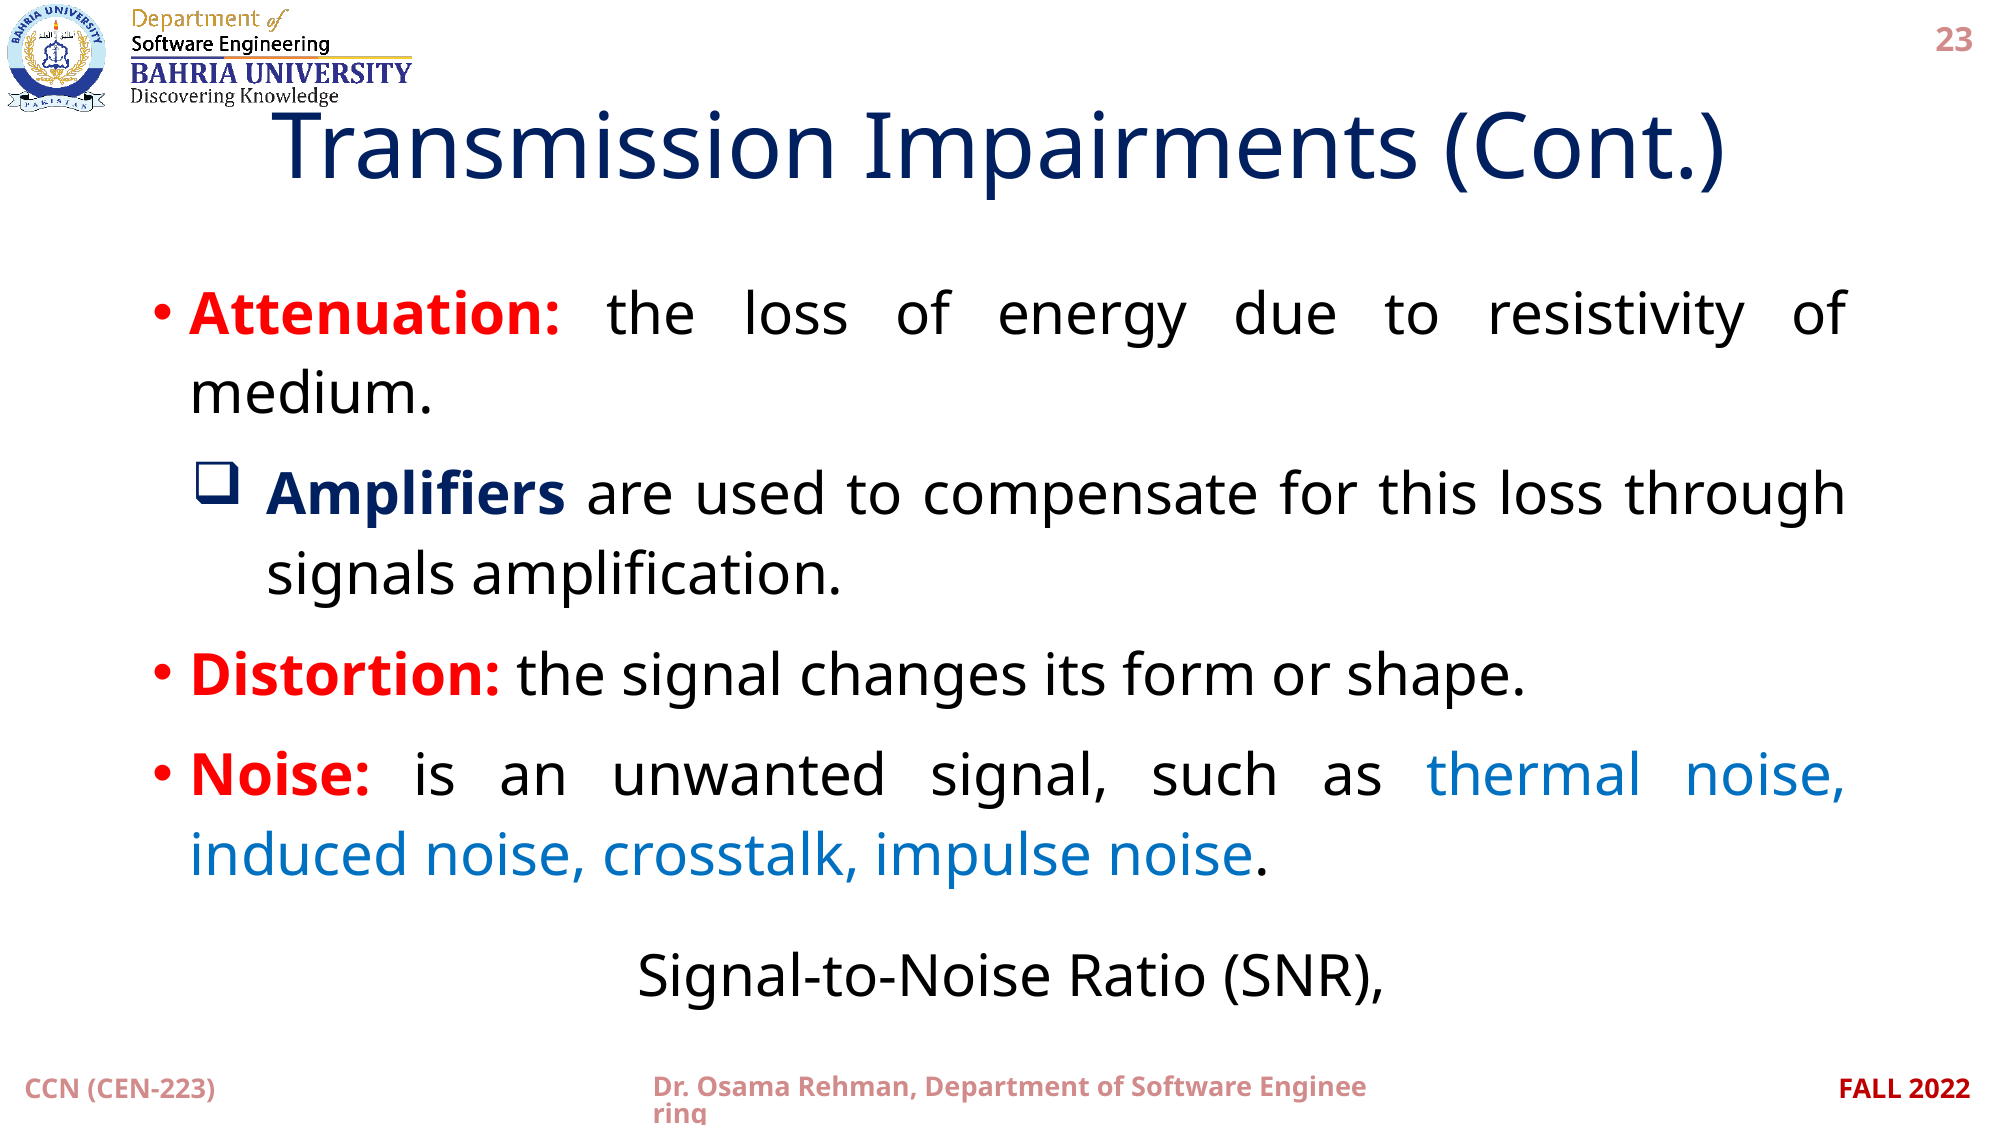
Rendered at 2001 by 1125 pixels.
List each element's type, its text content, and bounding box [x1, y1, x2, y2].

slide_number CCN (CEN-223) [9, 1057, 637, 1118]
footer Dr. Osama Rehman, Department of Software Engineering [637, 1057, 1388, 1118]
title Transmission Impairments (Cont.) [137, 59, 1863, 237]
slide_number 23 [1538, 10, 1989, 71]
picture [1, 1, 416, 120]
